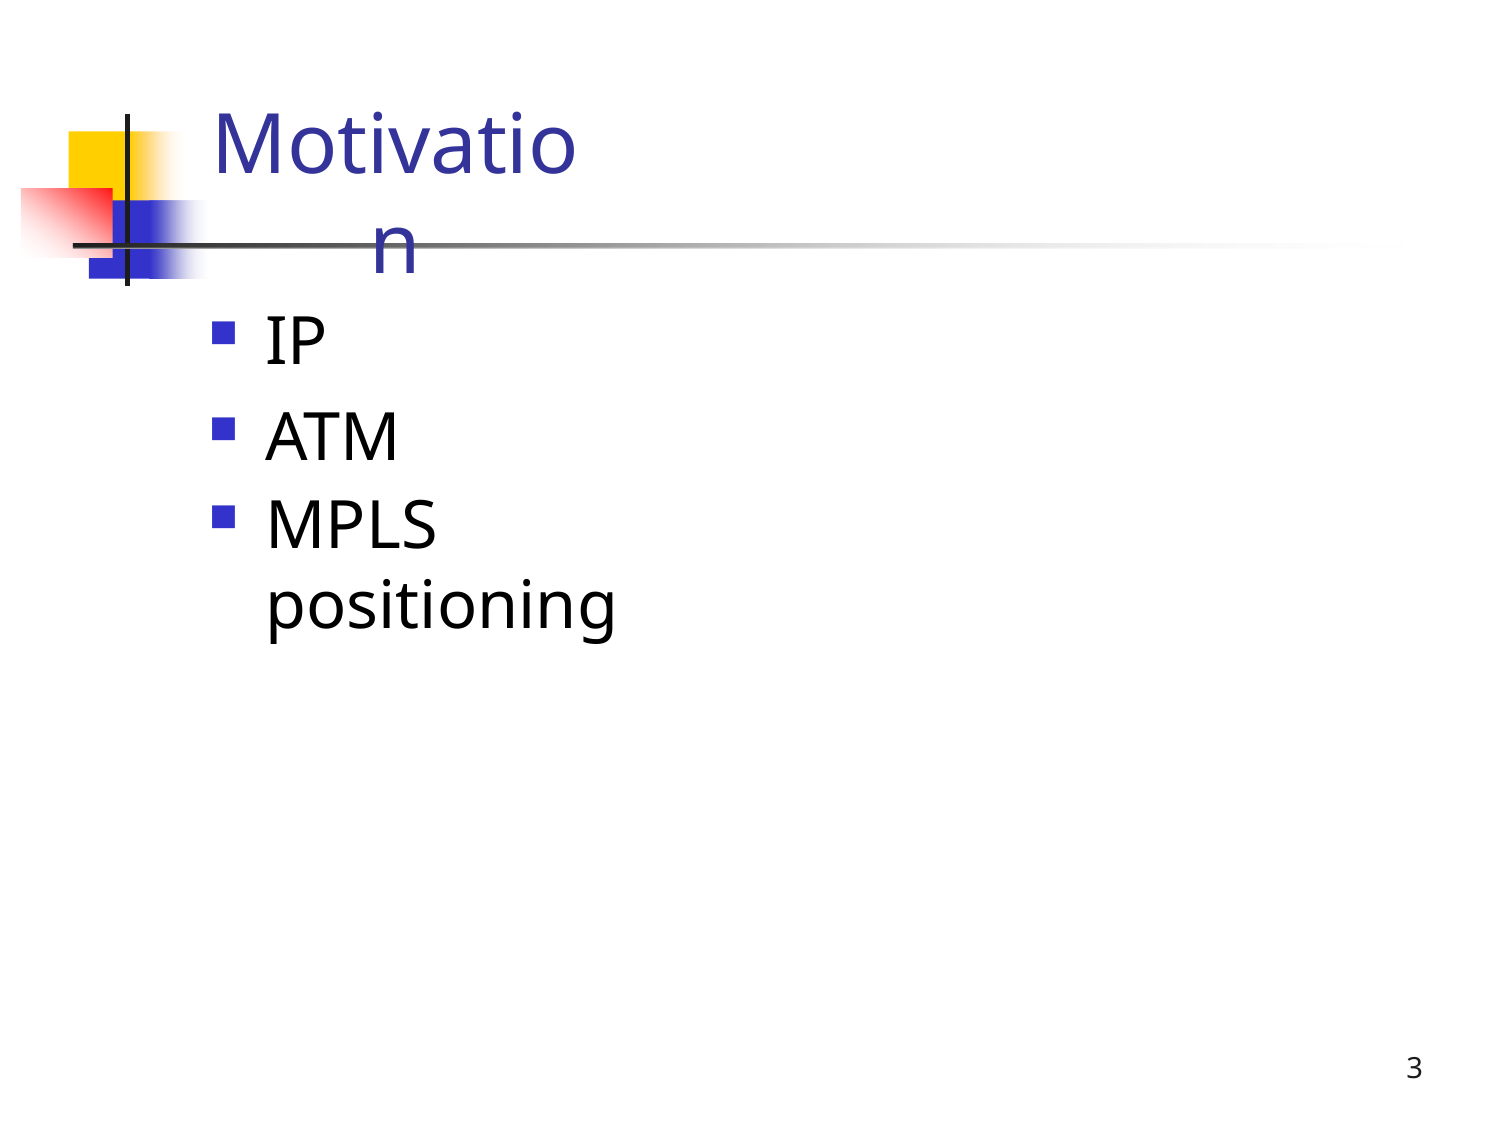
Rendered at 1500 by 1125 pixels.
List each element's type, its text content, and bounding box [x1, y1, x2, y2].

title Motivation [201, 90, 587, 191]
text_box 3 [1402, 1057, 1427, 1090]
text_box IP ATM MPLS positioning [206, 297, 766, 642]
picture [20, 131, 1423, 279]
